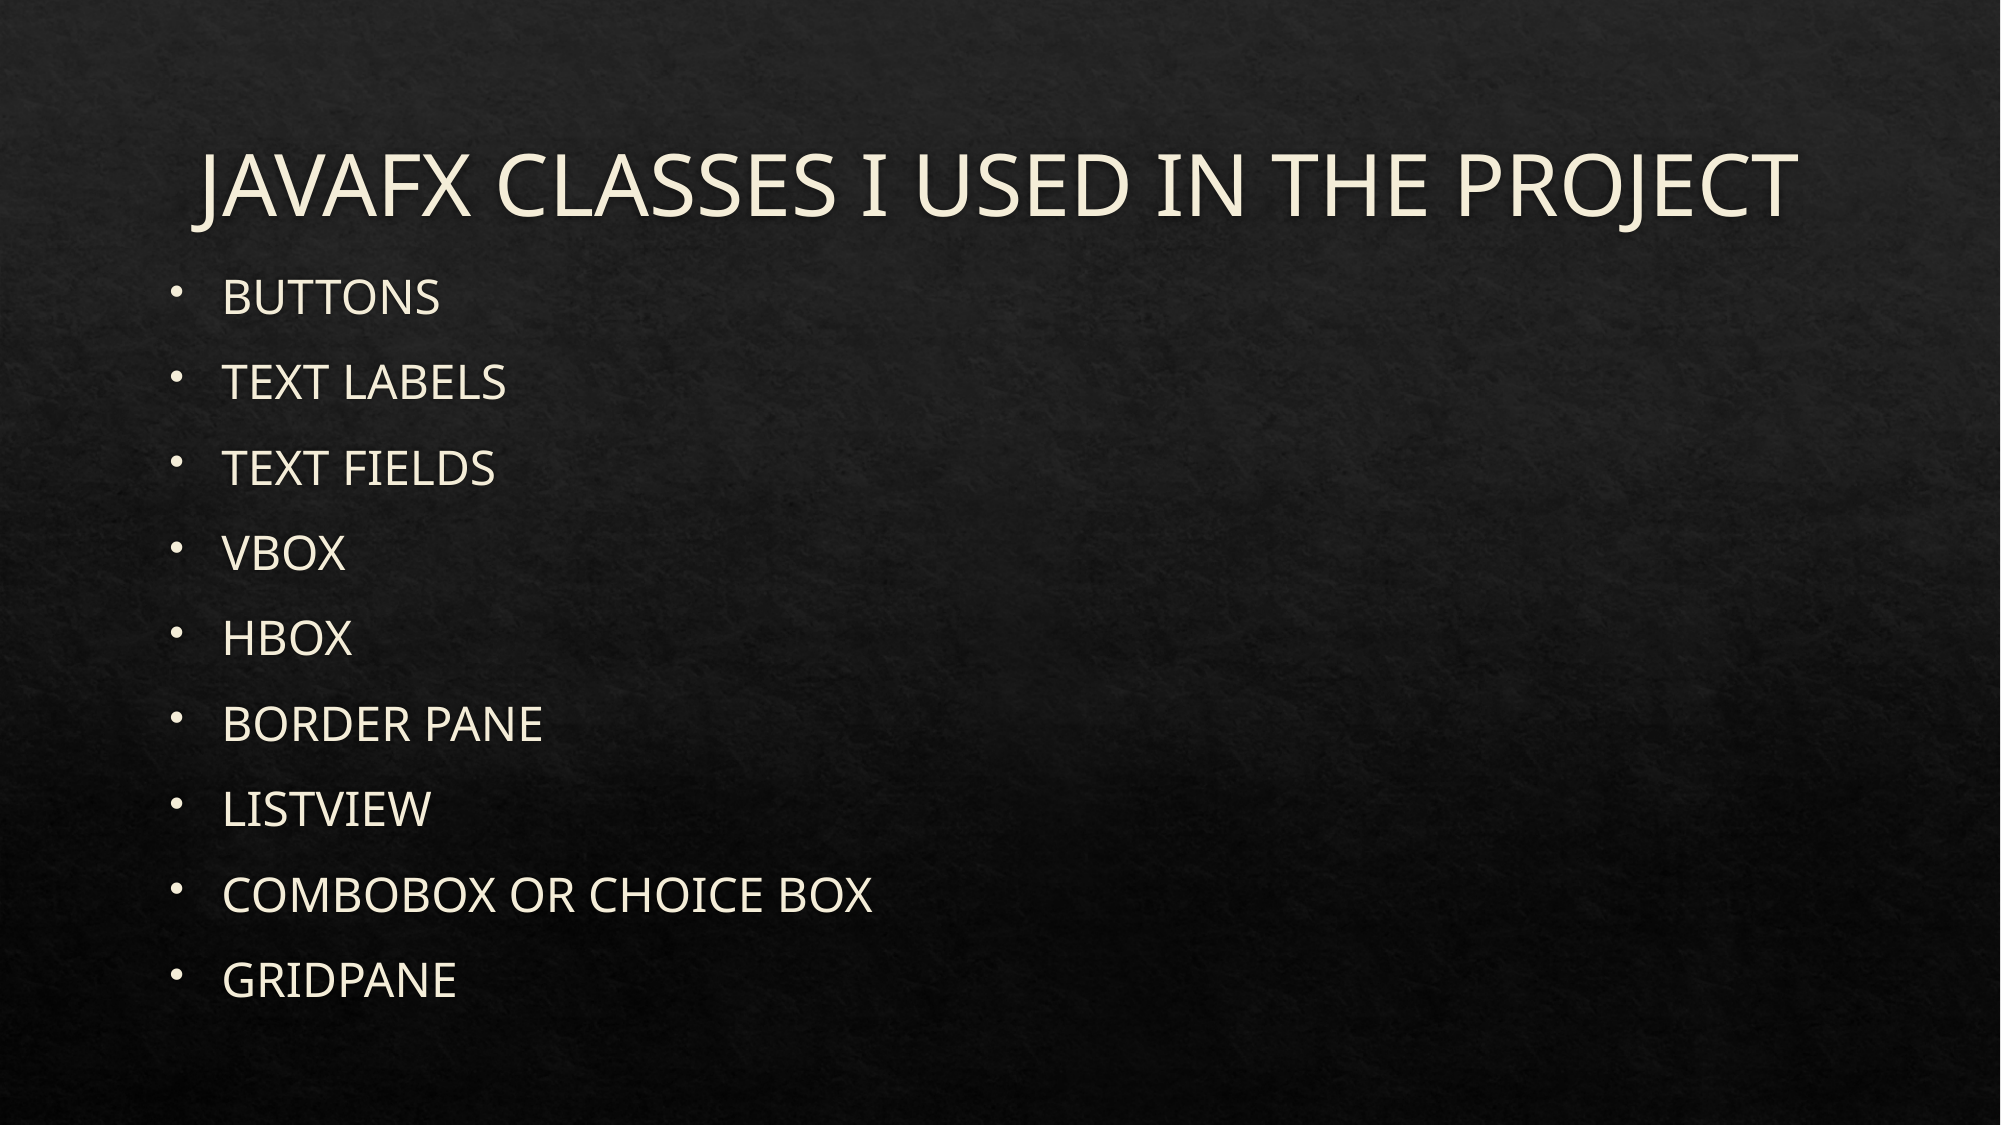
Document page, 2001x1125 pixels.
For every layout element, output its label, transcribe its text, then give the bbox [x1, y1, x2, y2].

title JAVAFX CLASSES I USED IN THE PROJECT [149, 124, 1849, 248]
list BUTTONS TEXT LABELS TEXT FIELDS VBOX HBOX BORDER PANE LISTVIEW COMBOBOX OR CHOICE BOX GRIDPANE [149, 253, 1849, 1097]
